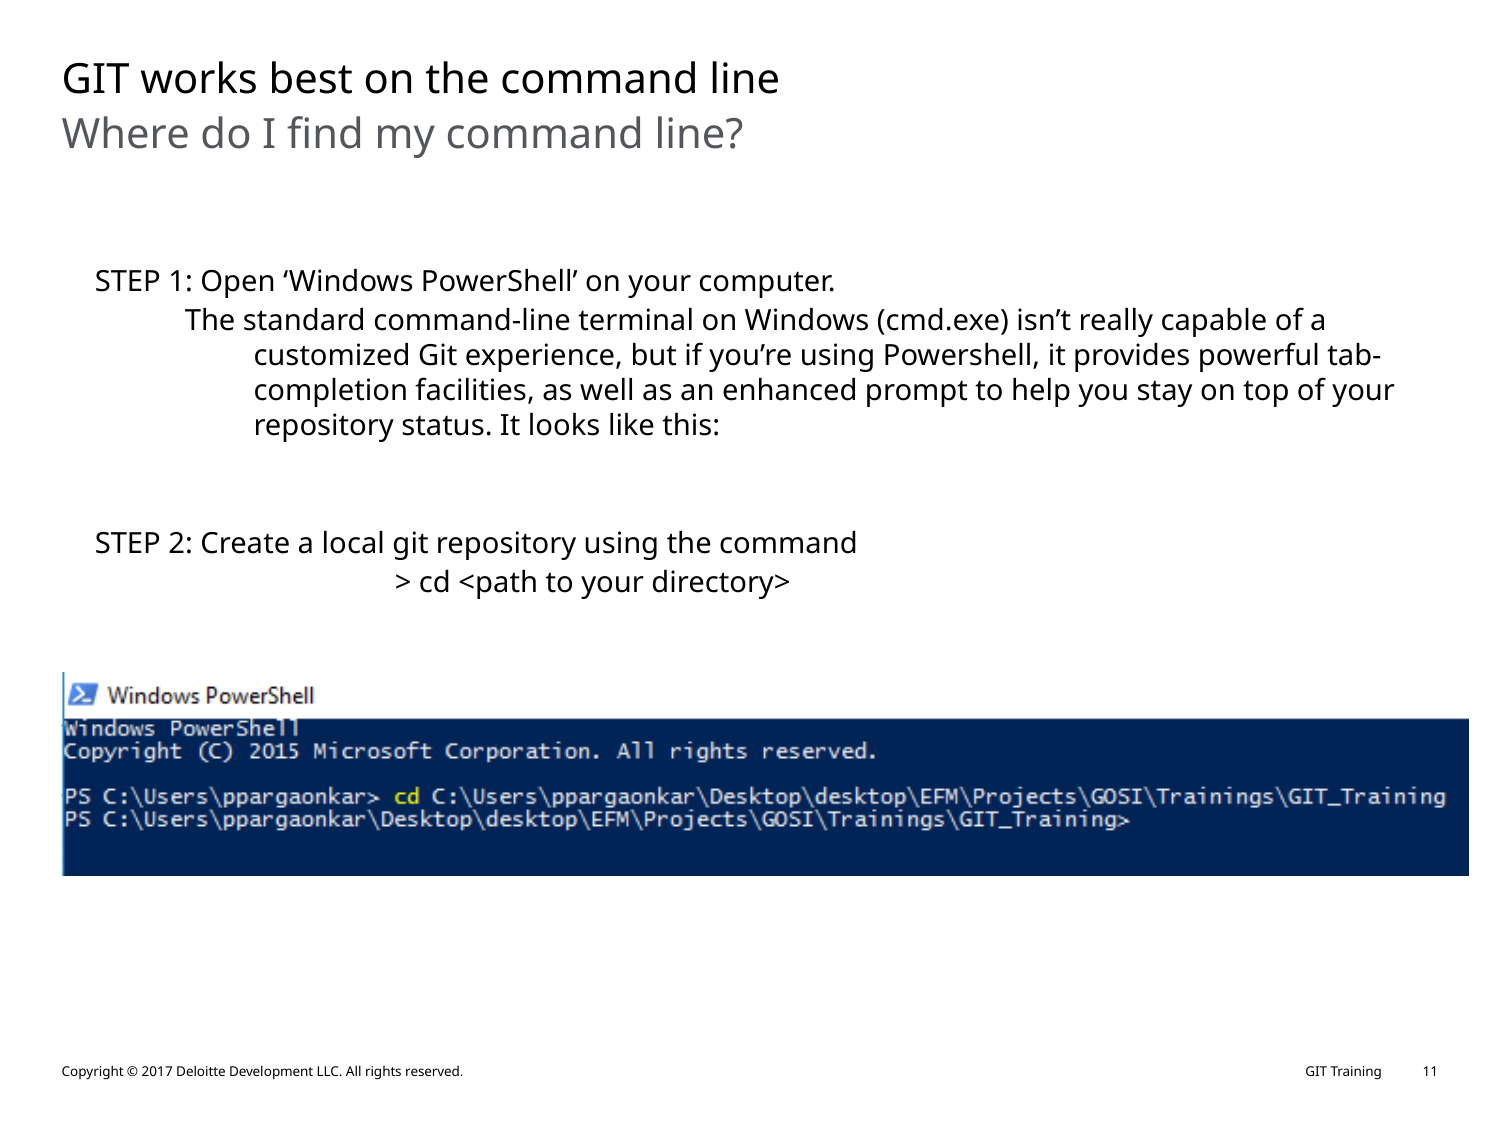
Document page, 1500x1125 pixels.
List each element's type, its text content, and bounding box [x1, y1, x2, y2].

picture [61, 672, 1469, 876]
list Where do I find my command line? [61, 107, 1439, 232]
text_box STEP 1: Open ‘Windows PowerShell’ on your computer. The standard command-line terminal on Windows (cmd.exe) isn’t really capable of a customized Git experience, but if you’re using Powershell, it provides powerful tab-completion facilities, as well as an enhanced prompt to help you stay on top of your repository status. It looks like this: STEP 2: Create a local git repository using the command > cd <path to your directory> [94, 262, 1423, 638]
title GIT works best on the command line [61, 52, 1439, 107]
